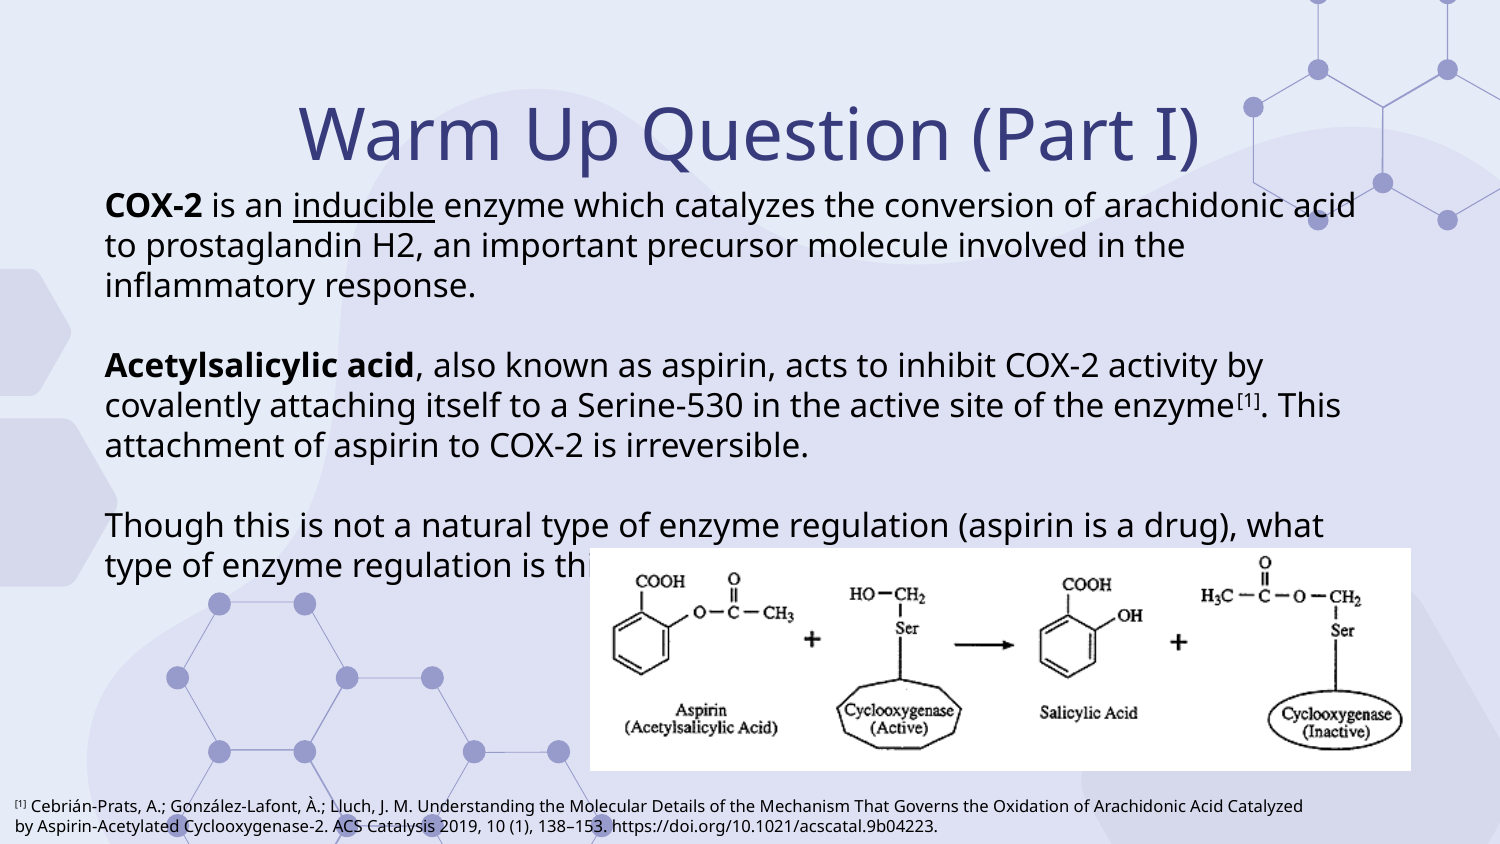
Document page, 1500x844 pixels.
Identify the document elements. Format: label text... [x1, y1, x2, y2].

text_box [1] Cebrián-Prats, A.; González-Lafont, À.; Lluch, J. M. Understanding the Molecular Details of the Mechanism That Governs the Oxidation of Arachidonic Acid Catalyzed by Aspirin-Acetylated Cyclooxygenase-2. ACS Catalysis 2019, 10 (1), 138–153. https://doi.org/10.1021/acscatal.9b04223. ‌ [0, 788, 1321, 844]
text_box COX-2 is an inducible enzyme which catalyzes the conversion of arachidonic acid to prostaglandin H2, an important precursor molecule involved in the inflammatory response. Acetylsalicylic acid, also known as aspirin, acts to inhibit COX-2 activity by covalently attaching itself to a Serine-530 in the active site of the enzyme[1]. This attachment of aspirin to COX-2 is irreversible. Though this is not a natural type of enzyme regulation (aspirin is a drug), what type of enzyme regulation is this? Be specific. [89, 177, 1411, 592]
picture [590, 547, 1411, 771]
title Warm Up Question (Part I) [118, 72, 1382, 167]
